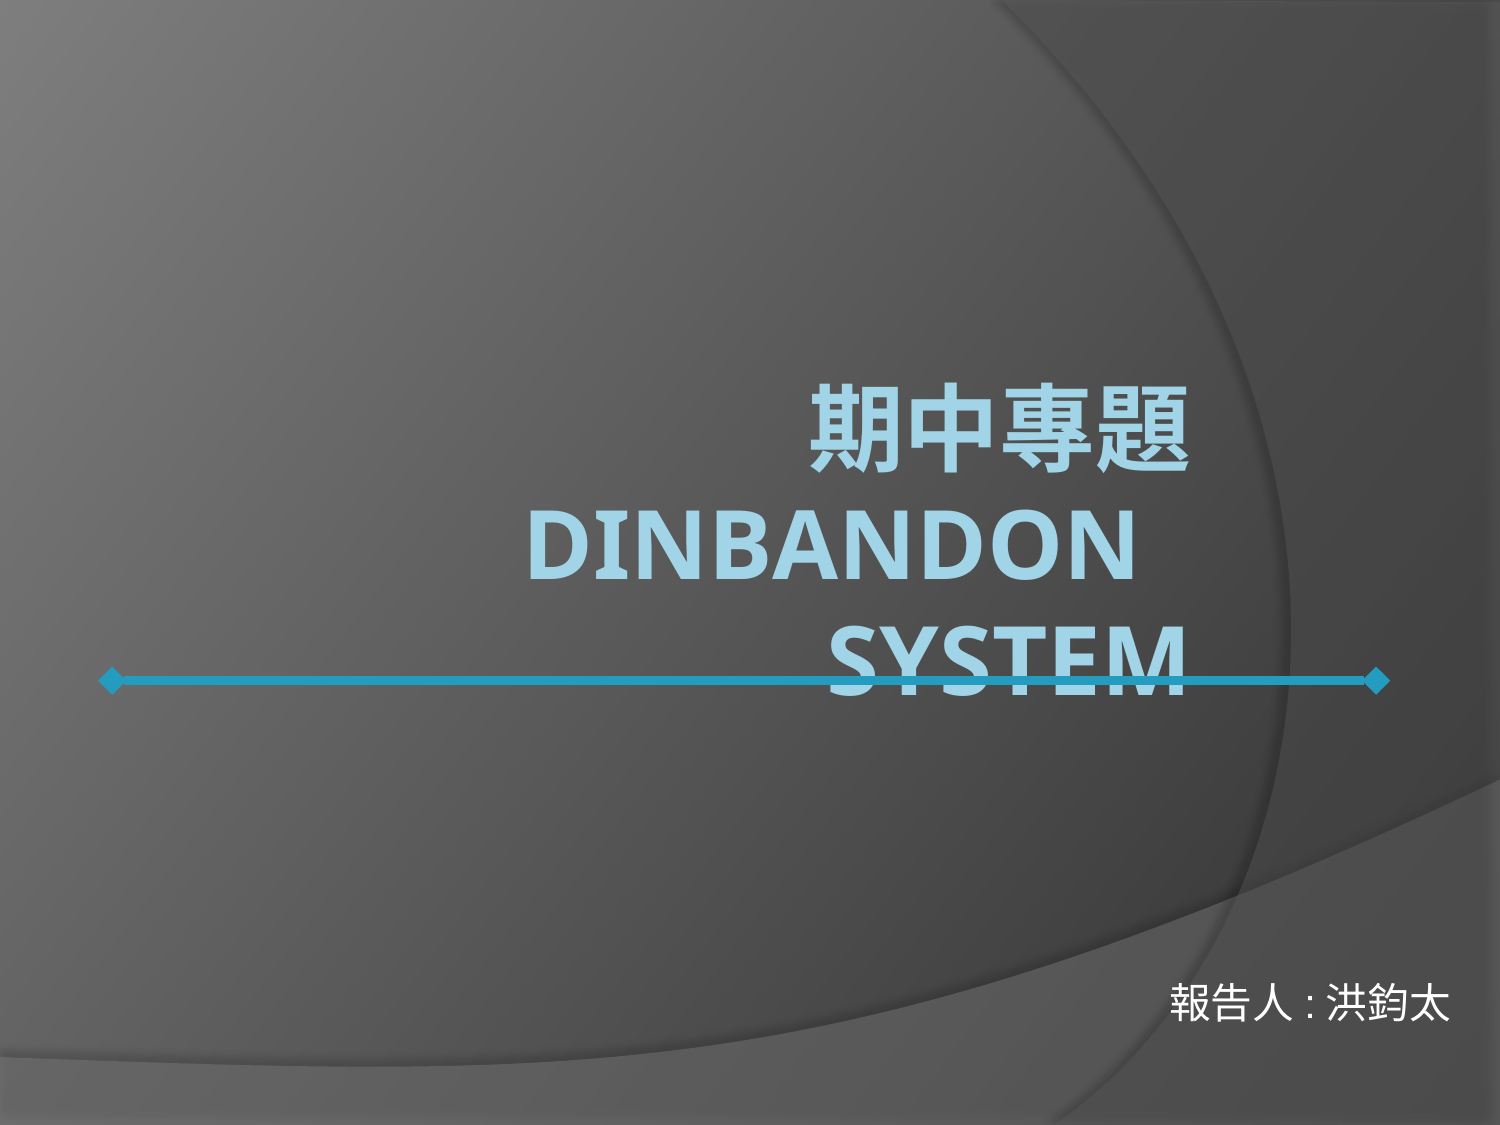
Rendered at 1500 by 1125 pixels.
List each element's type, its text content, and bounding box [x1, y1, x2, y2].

subtitle 報告人:洪鈞太 [395, 857, 1459, 1028]
title 期中專題 DinBanDon System [135, 361, 1199, 672]
